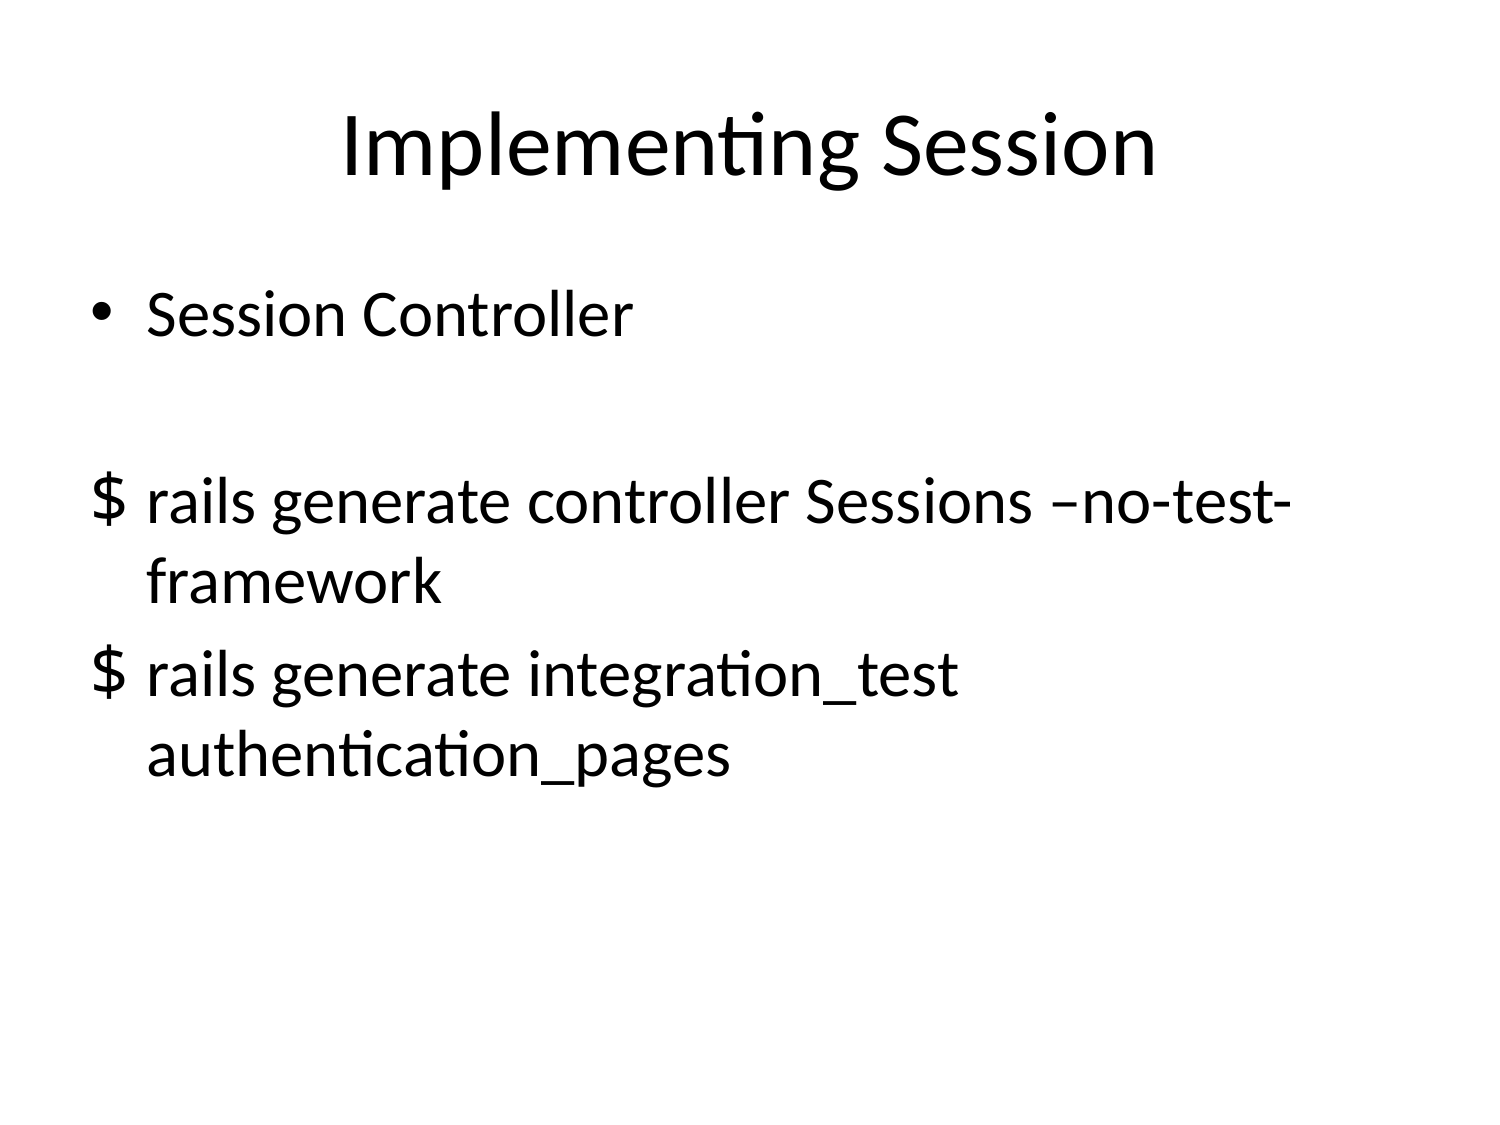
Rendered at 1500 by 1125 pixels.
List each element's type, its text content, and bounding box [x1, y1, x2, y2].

list Session Controller rails generate controller Sessions –no-test-framework rails generate integration_test authentication_pages [75, 262, 1425, 1005]
title Implementing Session [75, 45, 1425, 233]
